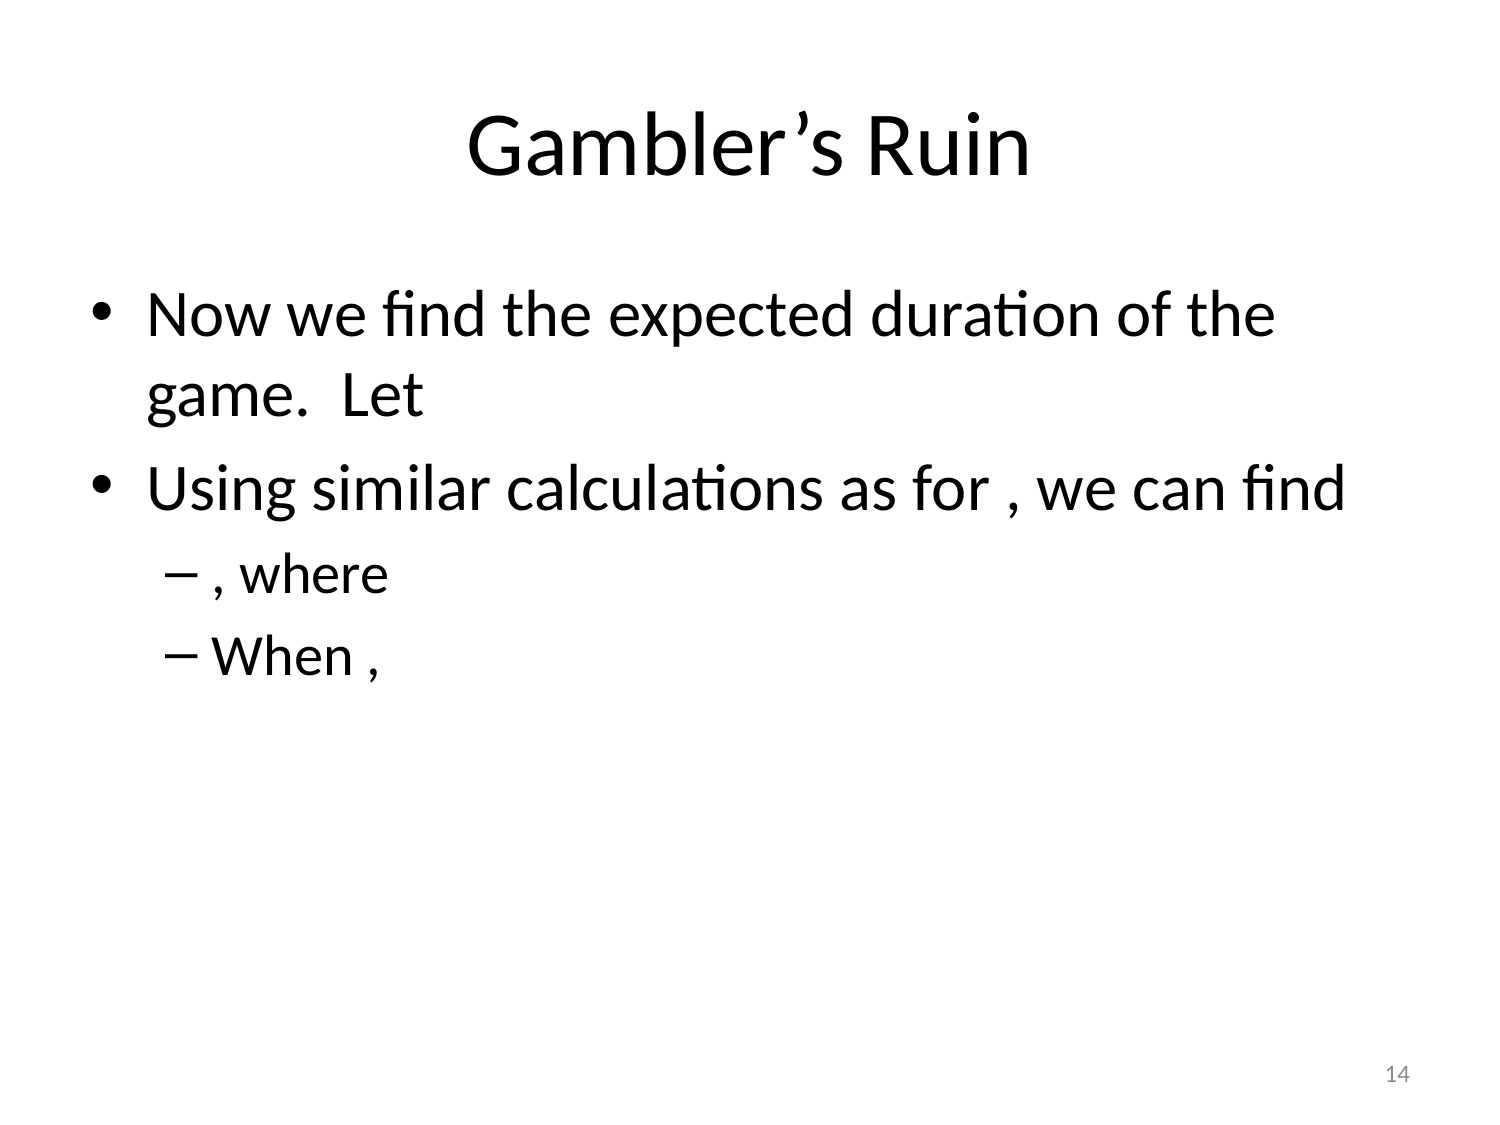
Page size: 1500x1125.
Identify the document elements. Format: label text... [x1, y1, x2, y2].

slide_number 14 [1074, 1042, 1425, 1103]
title Gambler’s Ruin [75, 45, 1425, 233]
